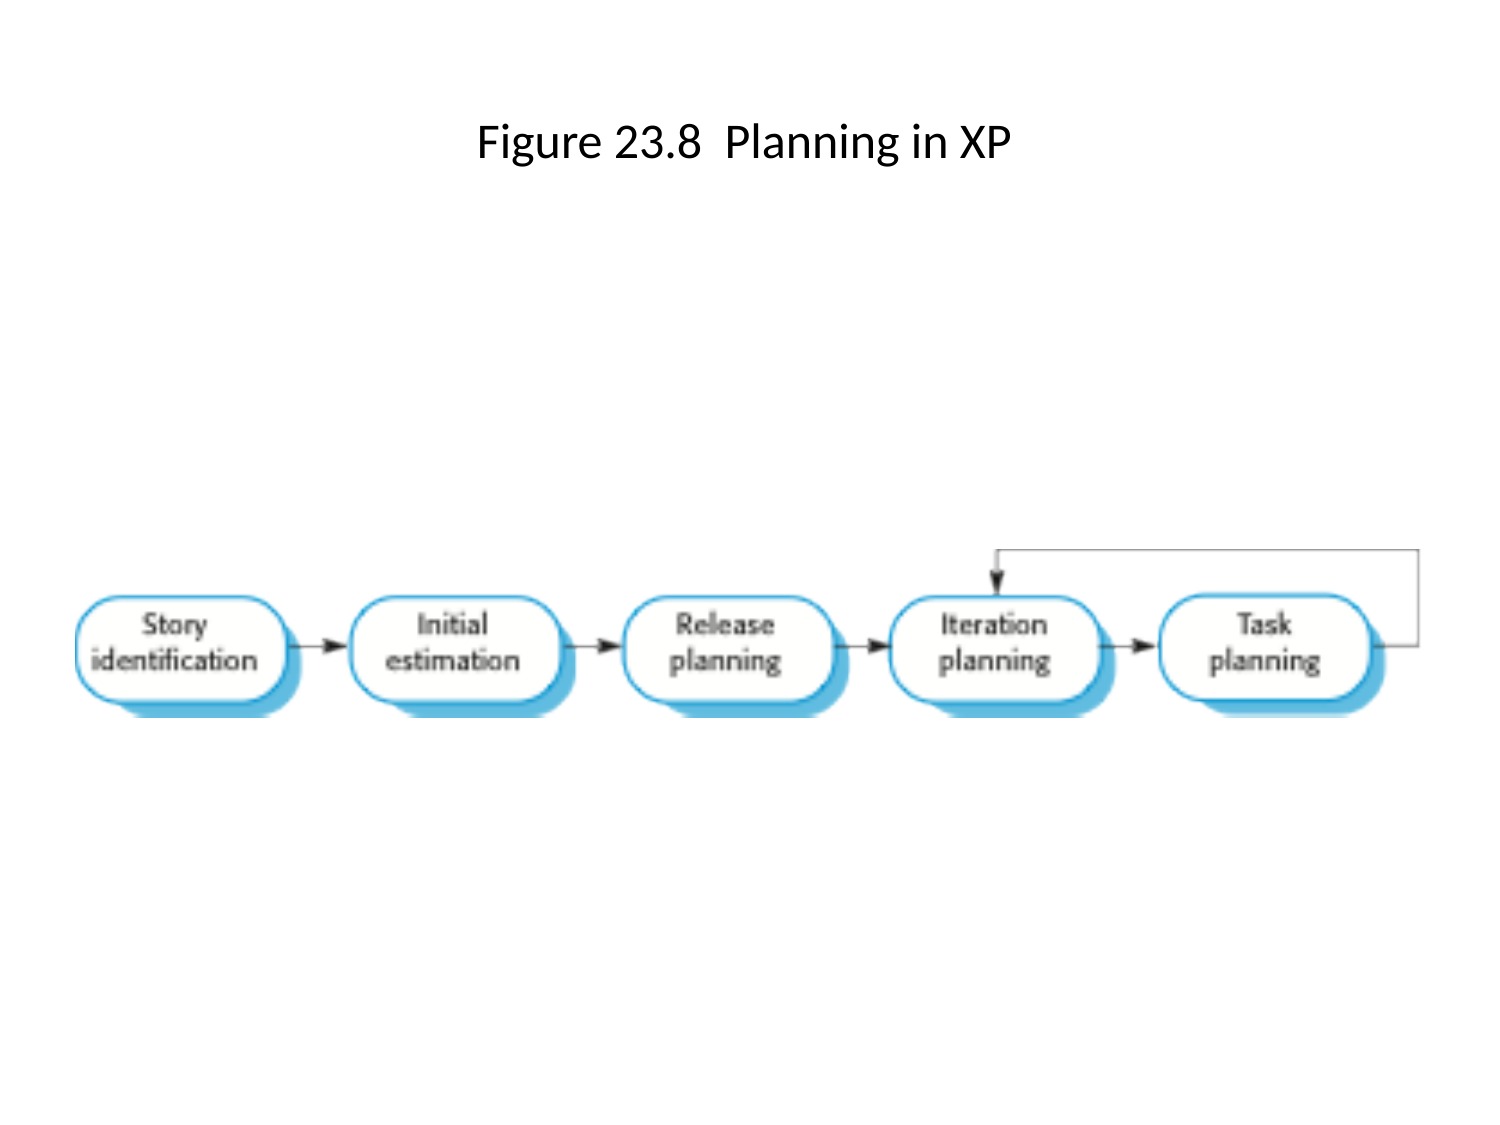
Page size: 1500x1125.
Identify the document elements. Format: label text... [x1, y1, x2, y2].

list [74, 262, 1426, 1006]
title Figure 23.8 Planning in XP [75, 45, 1425, 233]
